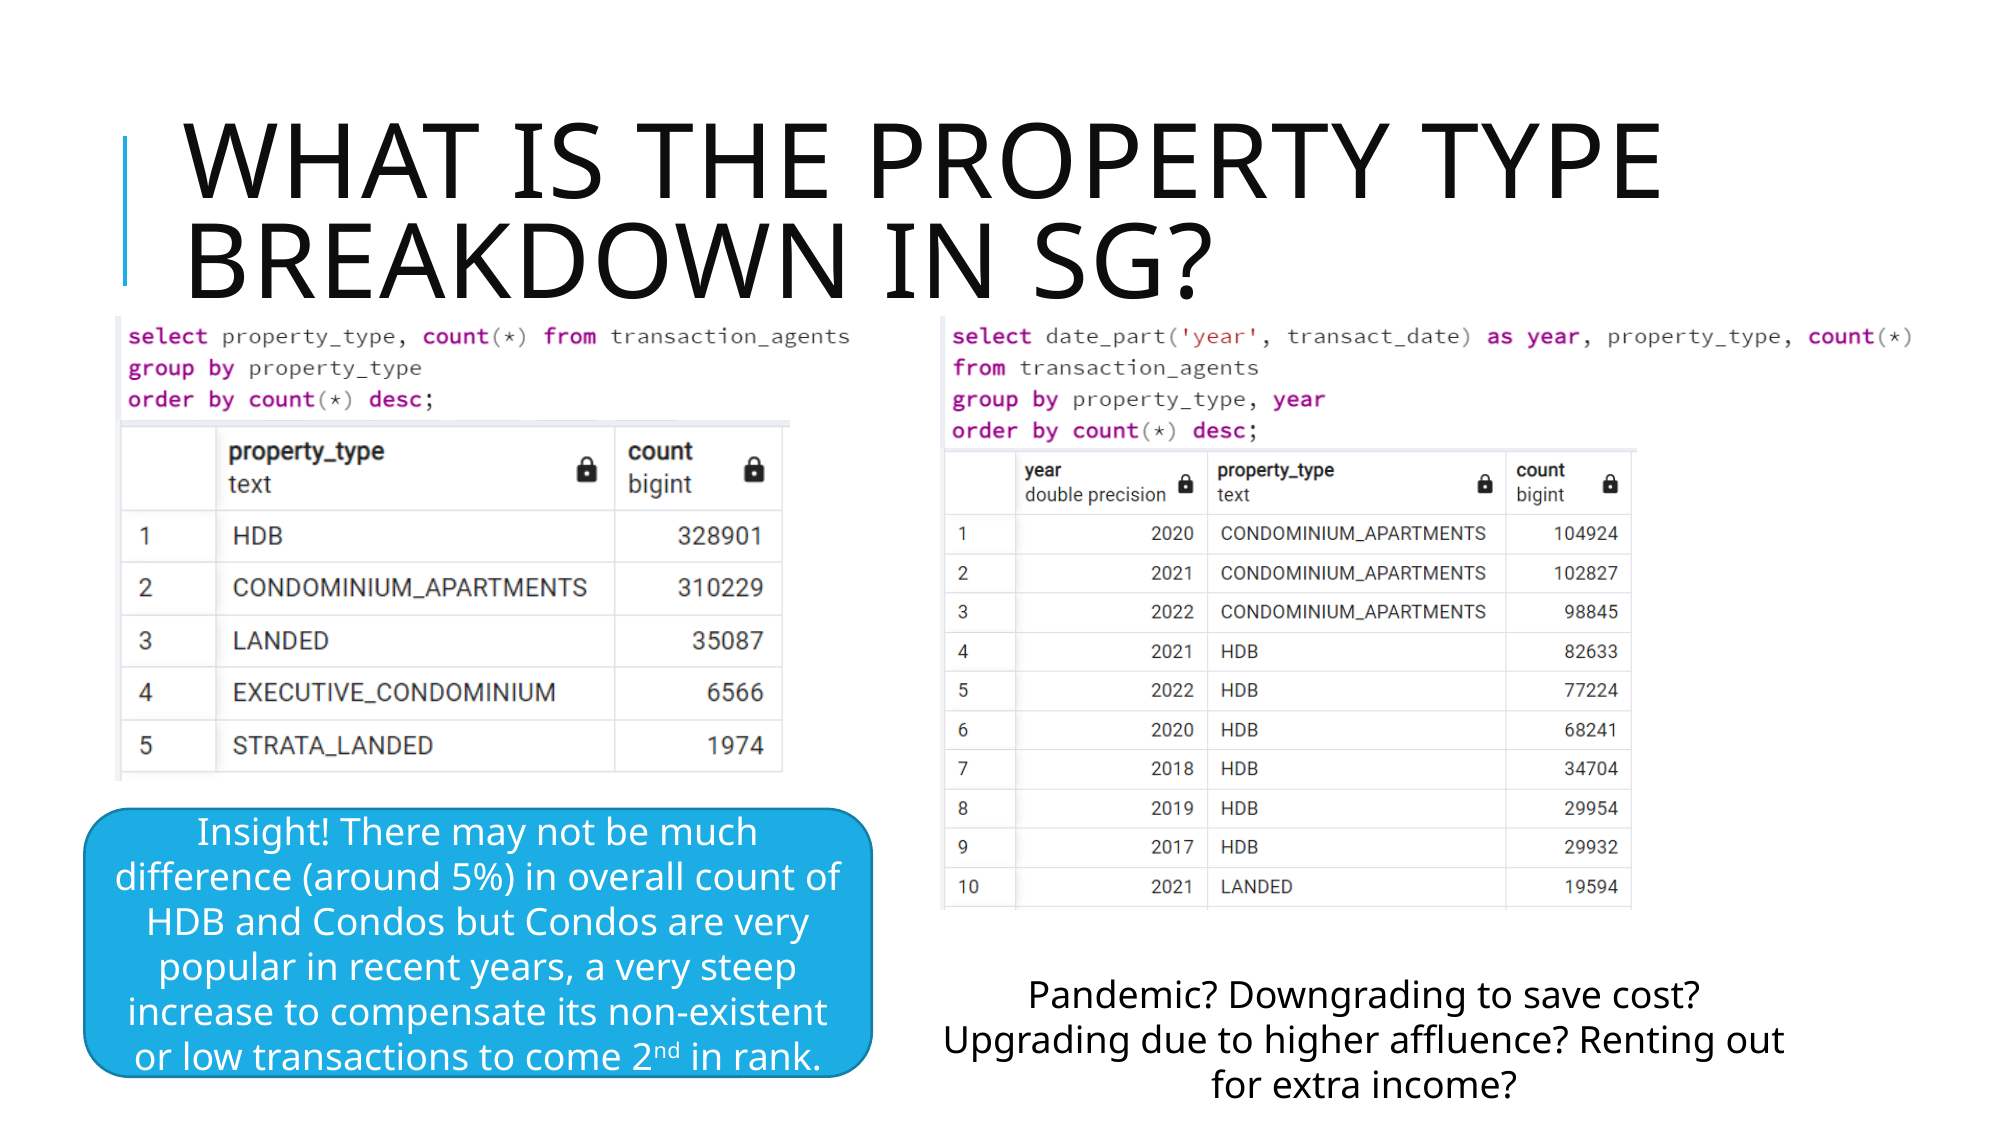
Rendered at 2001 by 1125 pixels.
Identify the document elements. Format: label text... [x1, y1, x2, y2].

text_box Pandemic? Downgrading to save cost? Upgrading due to higher affluence? Renting out for extra income? [920, 963, 1808, 1114]
picture [115, 316, 861, 781]
text_box Insight! There may not be much difference (around 5%) in overall count of HDB and Condos but Condos are very popular in recent years, a very steep increase to compensate its non-existent or low transactions to come 2nd in rank. [83, 807, 874, 1079]
picture [939, 316, 1917, 910]
title What is the property type breakdown in SG? [168, 96, 1808, 342]
